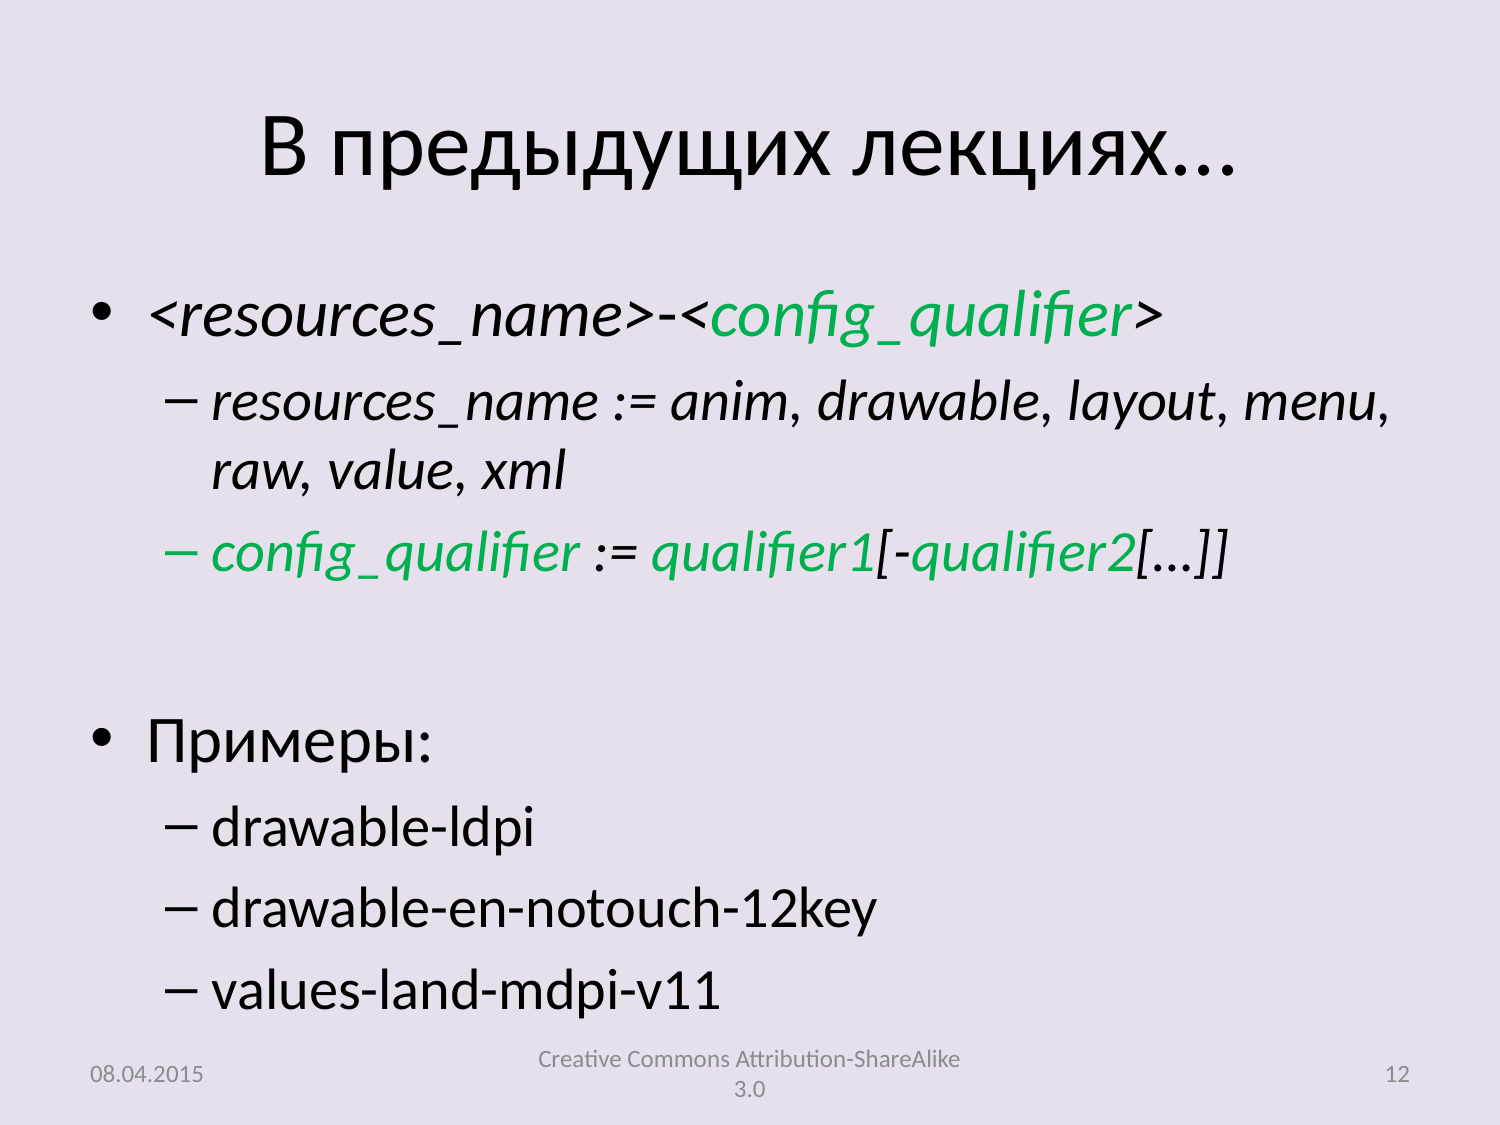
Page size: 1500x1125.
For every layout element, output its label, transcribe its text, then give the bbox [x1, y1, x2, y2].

list <resources_name>-<config_qualifier> resources_name := anim, drawable, layout, menu, raw, value, xml config_qualifier := qualifier1[-qualifier2[…]] Примеры: drawable-ldpi drawable-en-notouch-12key values-land-mdpi-v11 [74, 262, 1426, 1006]
slide_number 12 [1074, 1042, 1425, 1103]
footer Creative Commons Attribution-ShareAlike 3.0 [512, 1042, 988, 1103]
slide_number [75, 1042, 425, 1103]
title В предыдущих лекциях... [74, 44, 1426, 233]
